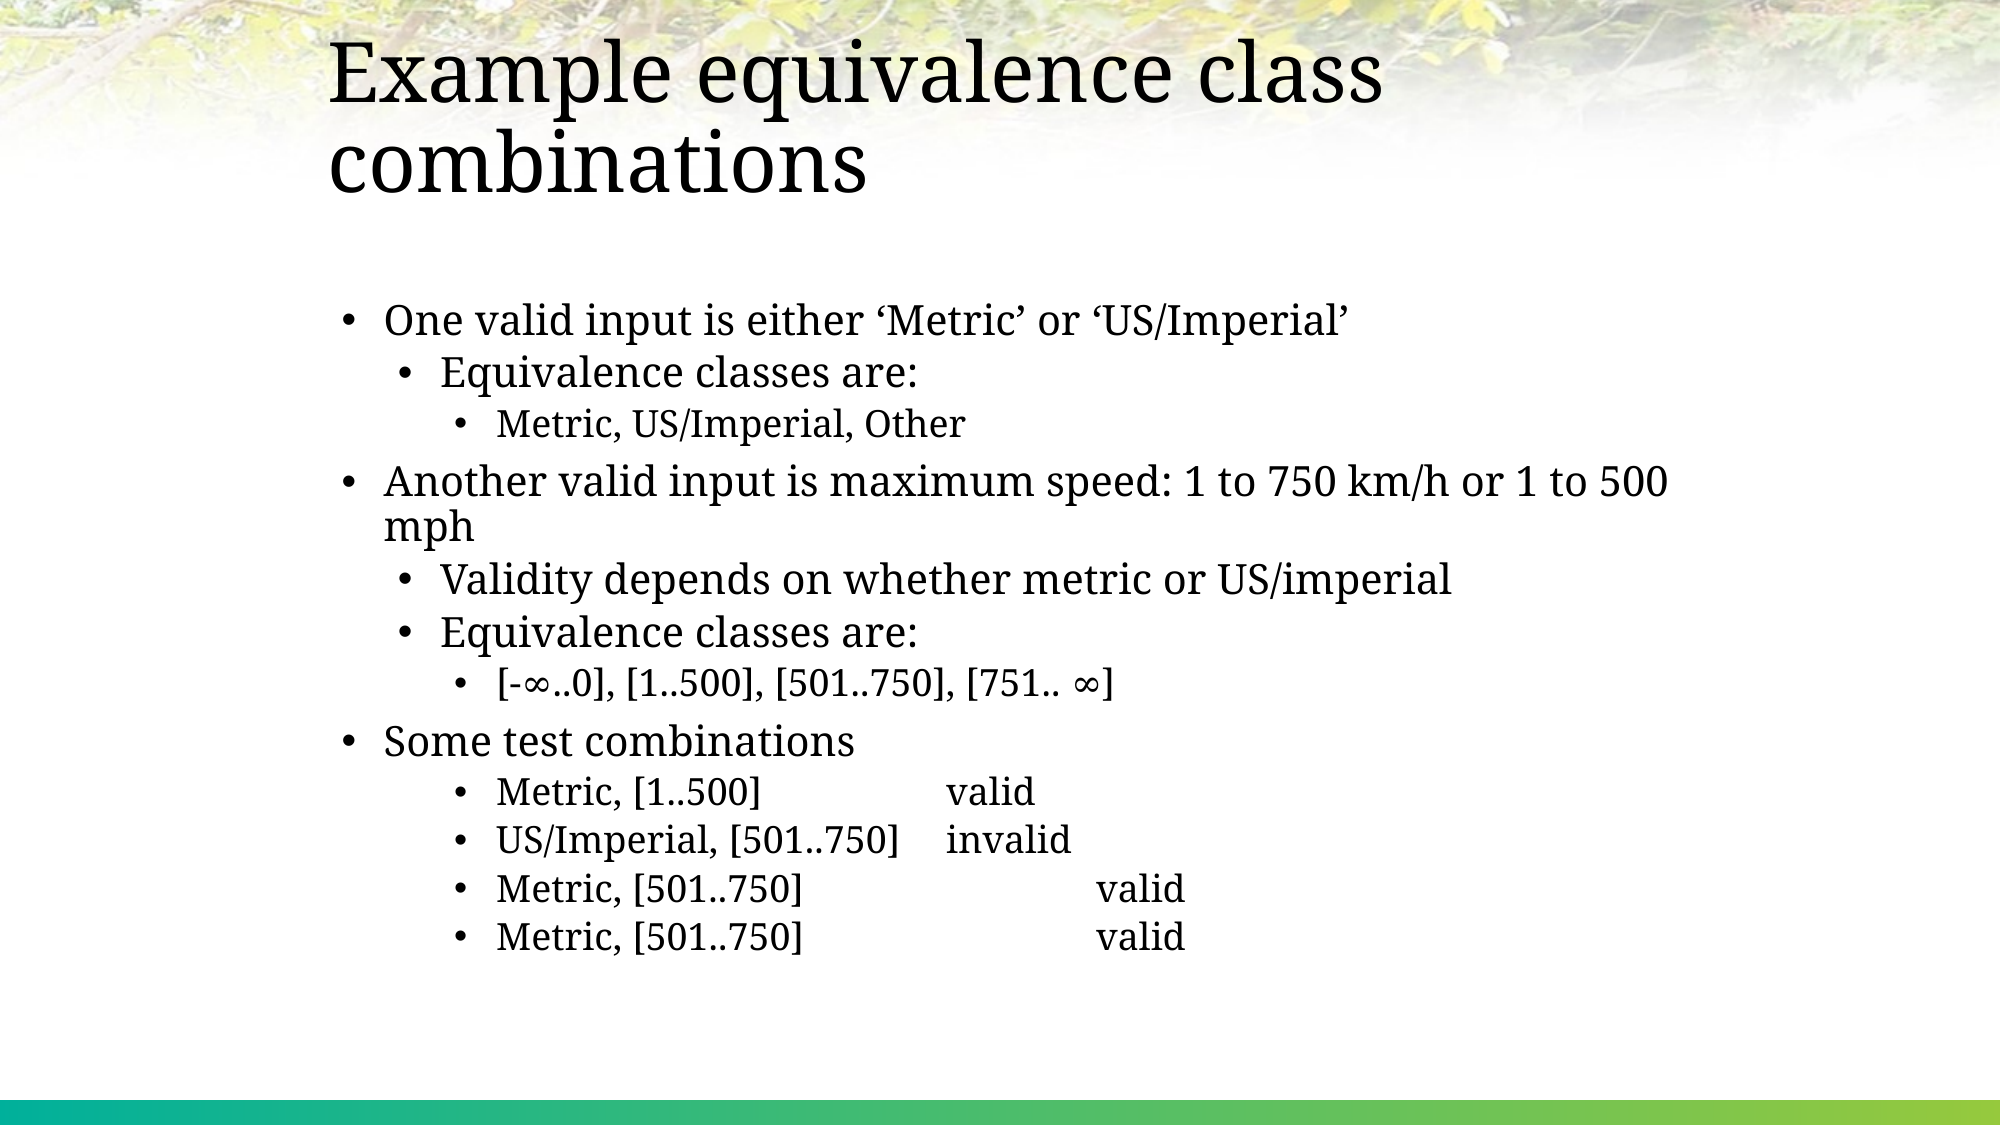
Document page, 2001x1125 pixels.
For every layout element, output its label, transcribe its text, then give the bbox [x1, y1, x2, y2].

list One valid input is either ‘Metric’ or ‘US/Imperial’ Equivalence classes are: Metric, US/Imperial, Other Another valid input is maximum speed: 1 to 750 km/h or 1 to 500 mph Validity depends on whether metric or US/imperial Equivalence classes are: [-∞..0], [1..500], [501..750], [751.. ∞] Some test combinations Metric, [1..500] valid US/Imperial, [501..750] invalid Metric, [501..750] valid Metric, [501..750] valid [312, 291, 1704, 1031]
picture [0, 0, 2000, 182]
title Example equivalence class combinations [312, 50, 1704, 191]
